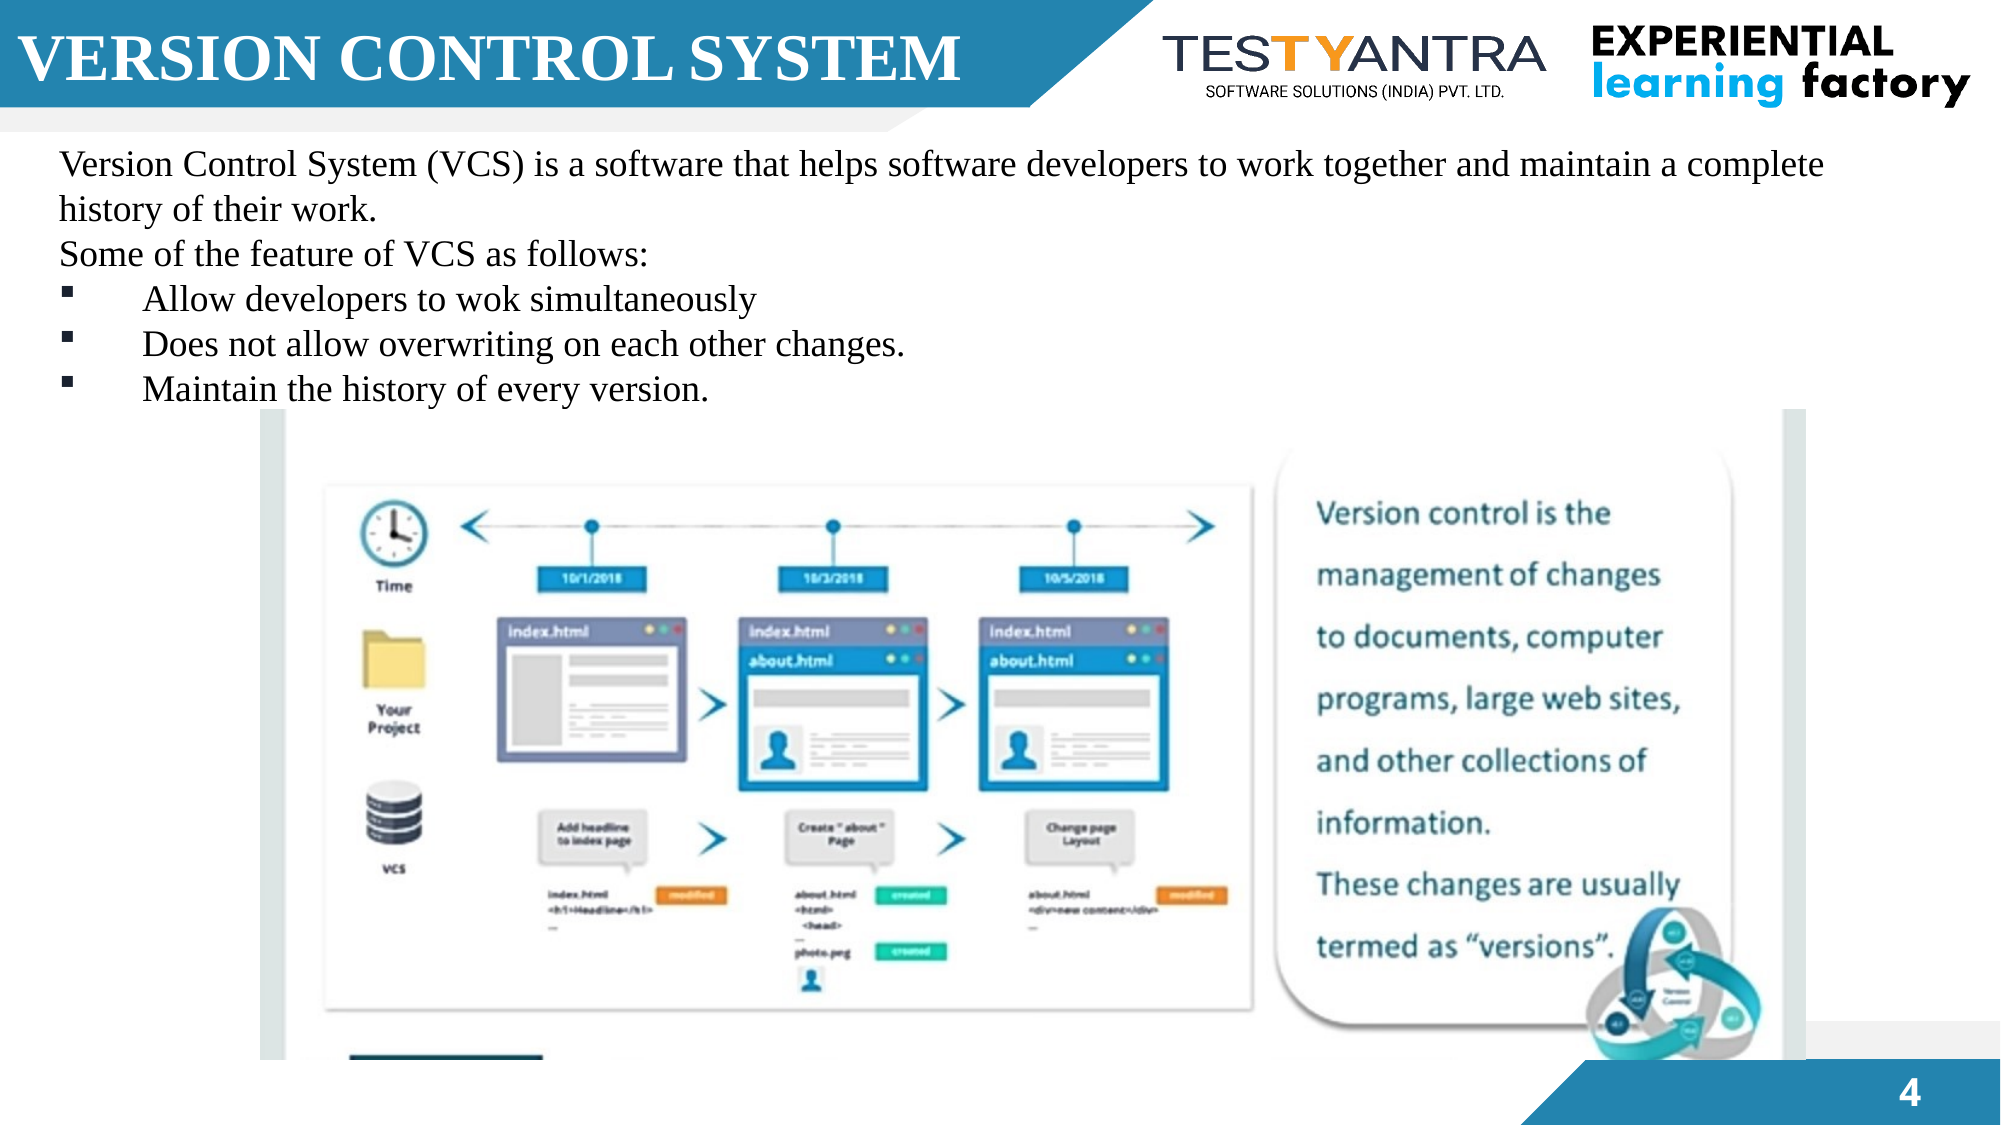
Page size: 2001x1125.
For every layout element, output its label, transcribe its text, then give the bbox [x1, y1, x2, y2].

title VERSION CONTROL SYSTEM [0, 12, 1105, 94]
picture [260, 409, 1806, 1061]
list Version Control System (VCS) is a software that helps software developers to work together and maintain a complete history of their work. Some of the feature of VCS as follows: Allow developers to wok simultaneously Does not allow overwriting on each other changes. Maintain the history of every version. [27, 131, 1938, 1083]
picture [1156, 14, 1554, 115]
slide_number 3 [1844, 1059, 1977, 1125]
picture [1586, 16, 1977, 113]
